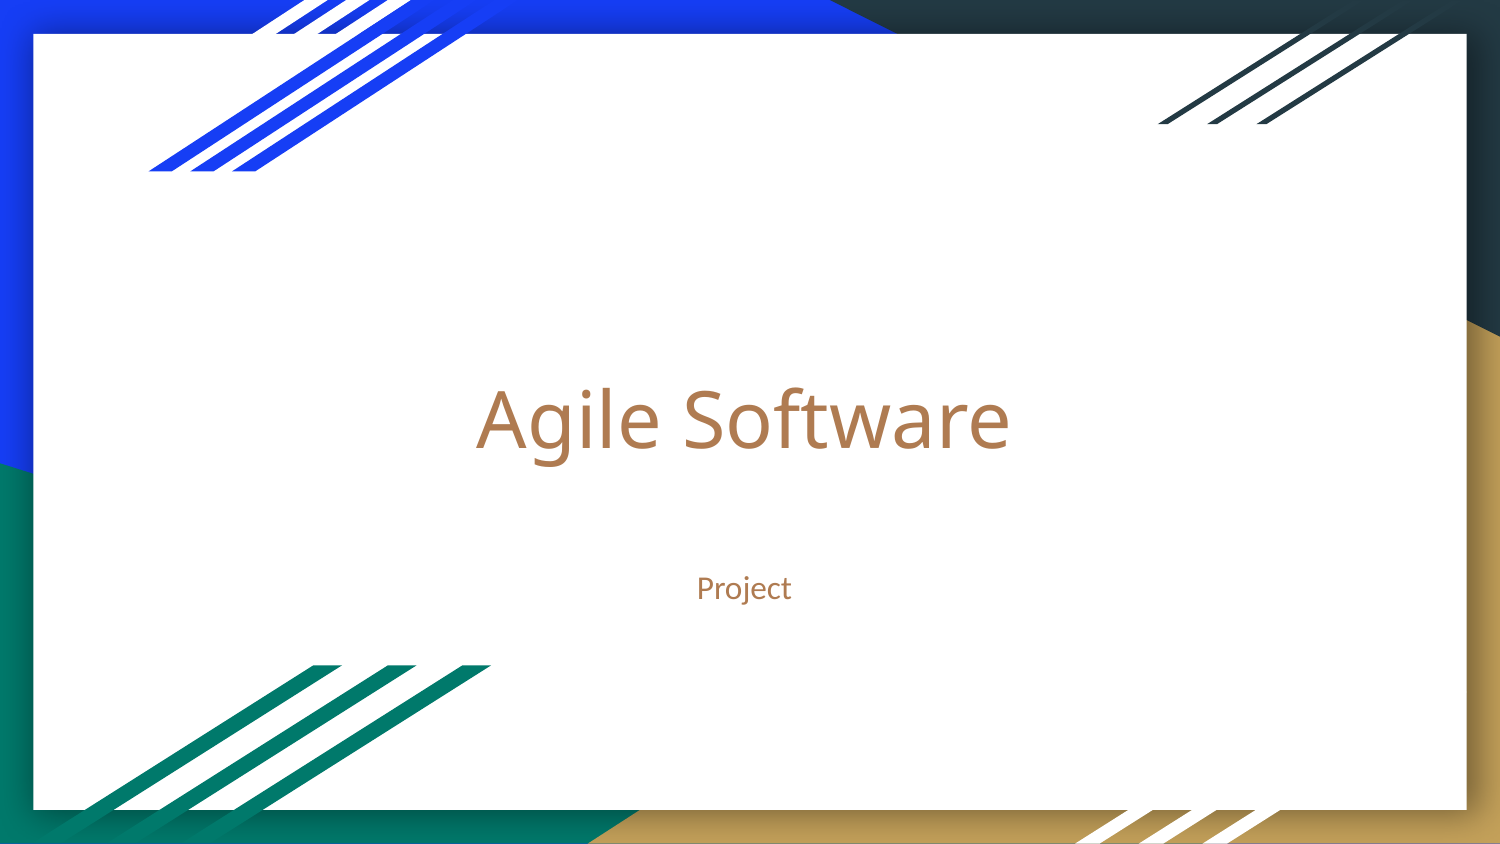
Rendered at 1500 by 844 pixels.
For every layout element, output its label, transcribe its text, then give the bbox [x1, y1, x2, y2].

title Agile Software [304, 298, 1185, 537]
subtitle Project [304, 559, 1185, 646]
